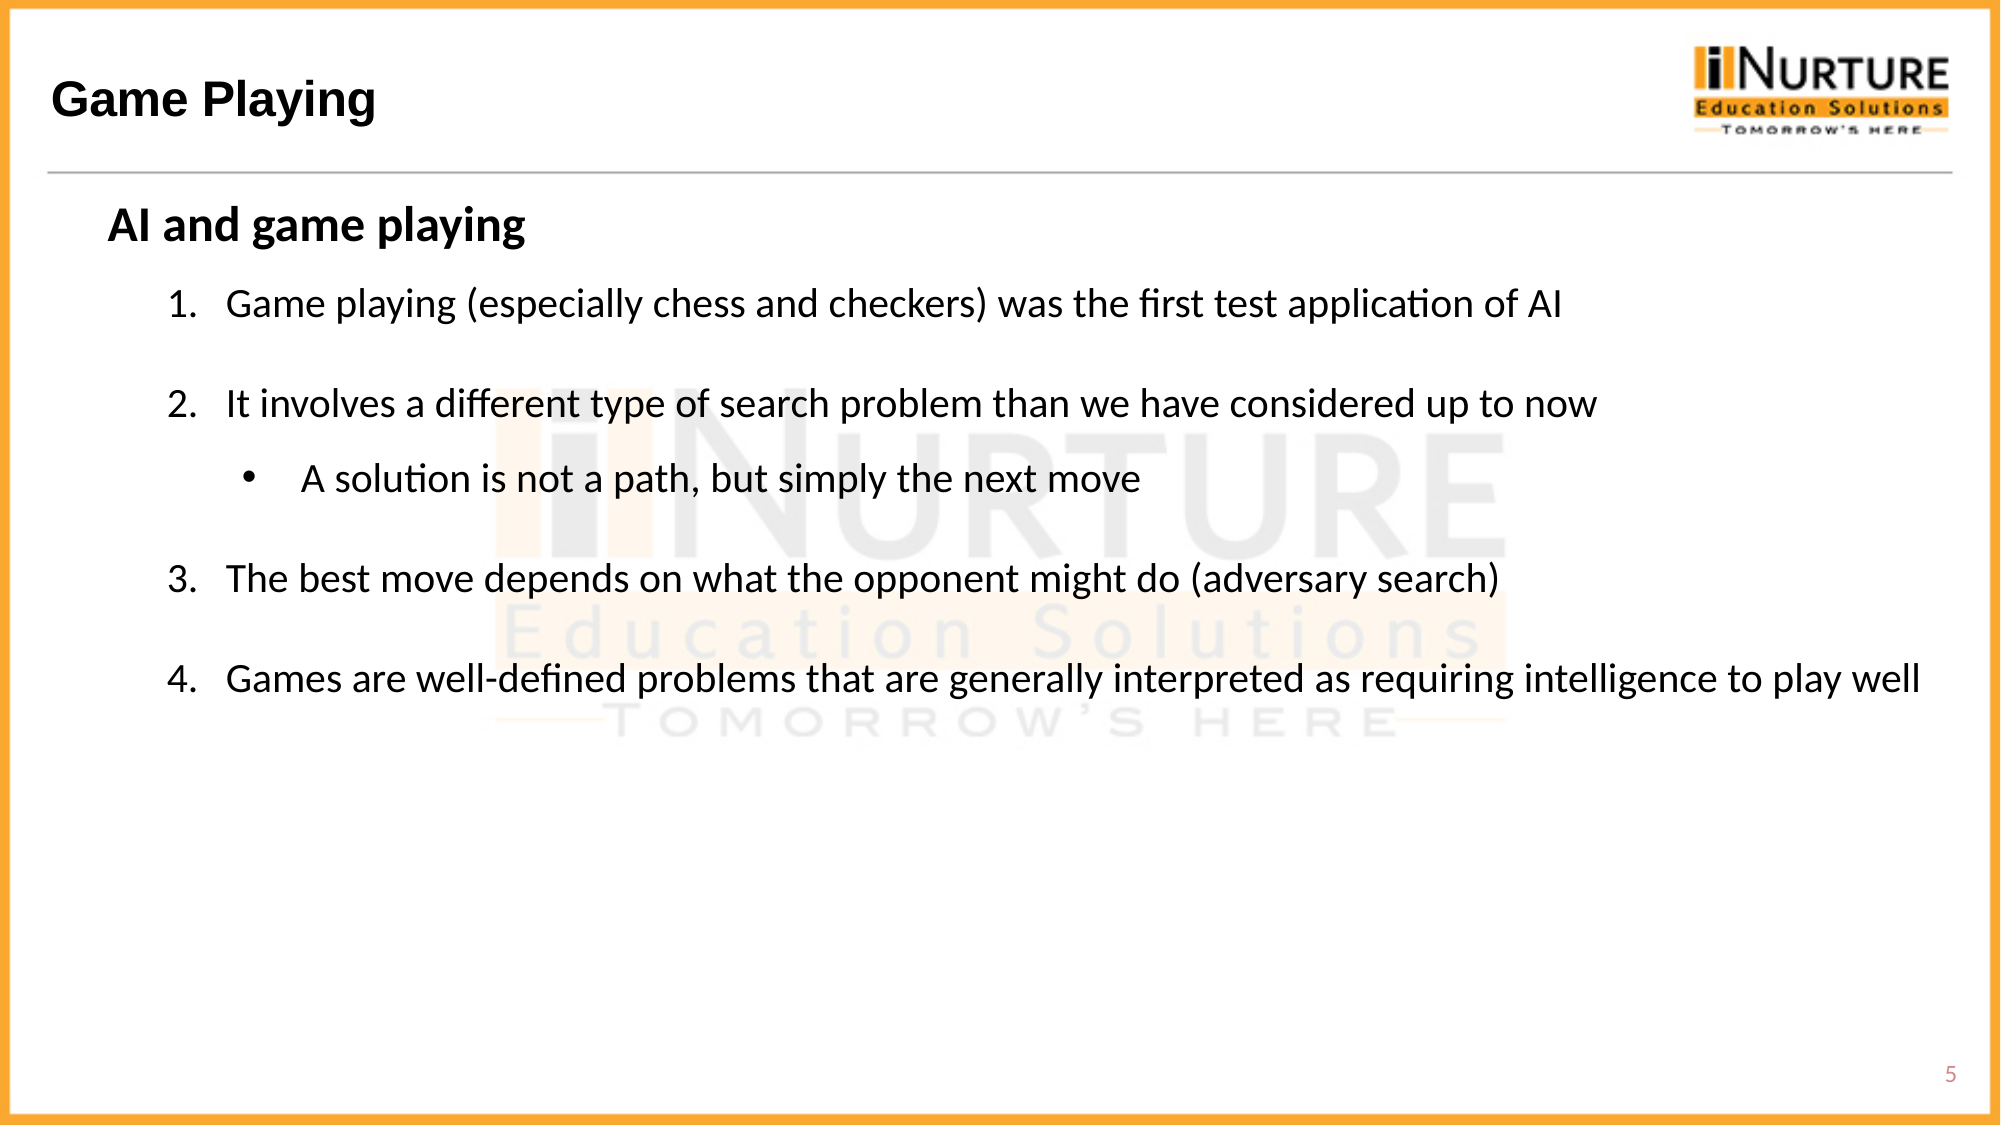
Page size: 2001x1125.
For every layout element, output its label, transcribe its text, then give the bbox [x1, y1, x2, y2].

text_box AI and game playing Game playing (especially chess and checkers) was the first test application of AI It involves a different type of search problem than we have considered up to now A solution is not a path, but simply the next move The best move depends on what the opponent might do (adversary search) Games are well-defined problems that are generally interpreted as requiring intelligence to play well [33, 183, 1976, 709]
picture [0, 0, 2001, 1125]
text_box Game Playing [33, 59, 1716, 134]
slide_number 5 [1901, 1042, 1973, 1103]
